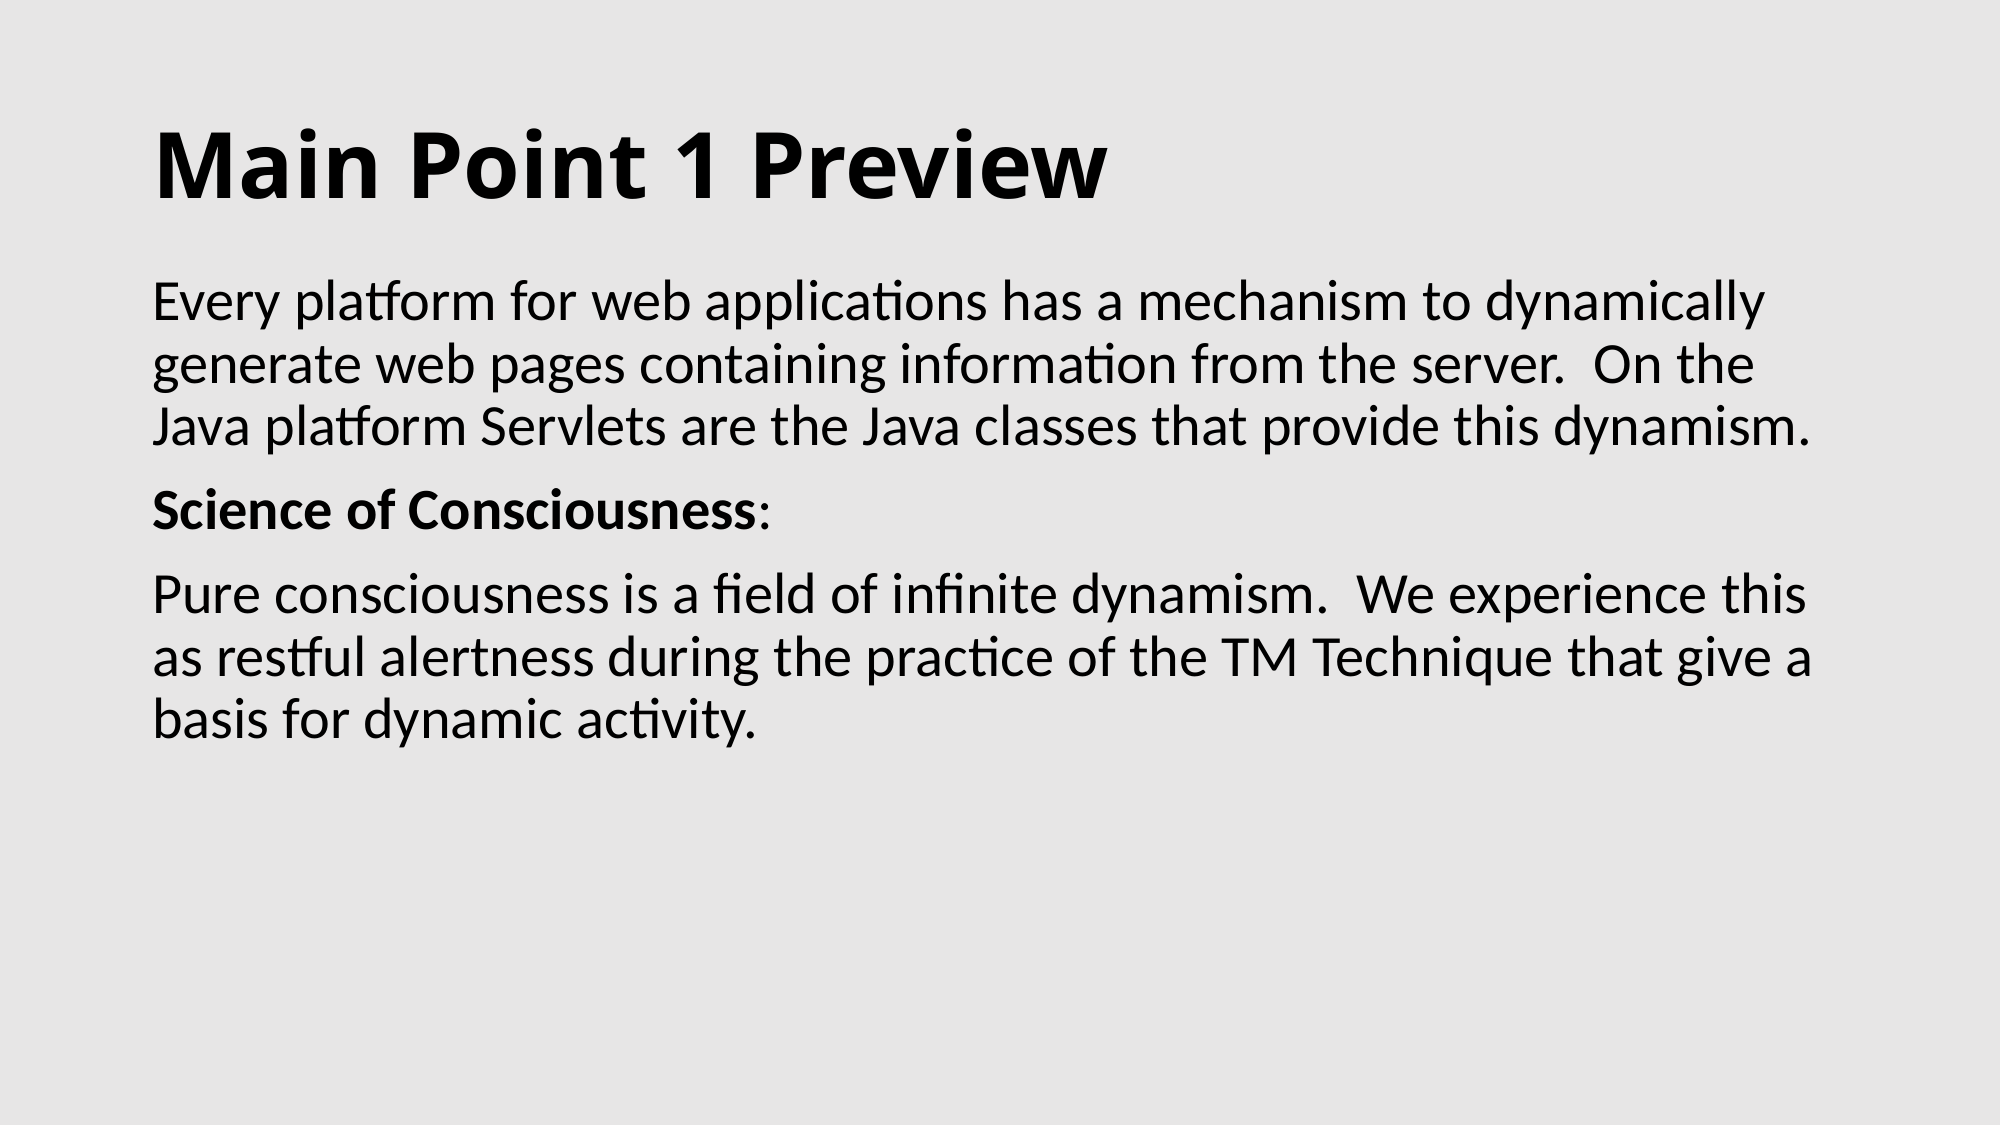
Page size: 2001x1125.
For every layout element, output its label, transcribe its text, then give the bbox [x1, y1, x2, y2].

list Every platform for web applications has a mechanism to dynamically generate web pages containing information from the server. On the Java platform Servlets are the Java classes that provide this dynamism. Science of Consciousness: Pure consciousness is a field of infinite dynamism. We experience this as restful alertness during the practice of the TM Technique that give a basis for dynamic activity. [137, 262, 1863, 1075]
title Main Point 1 Preview [137, 59, 1863, 262]
